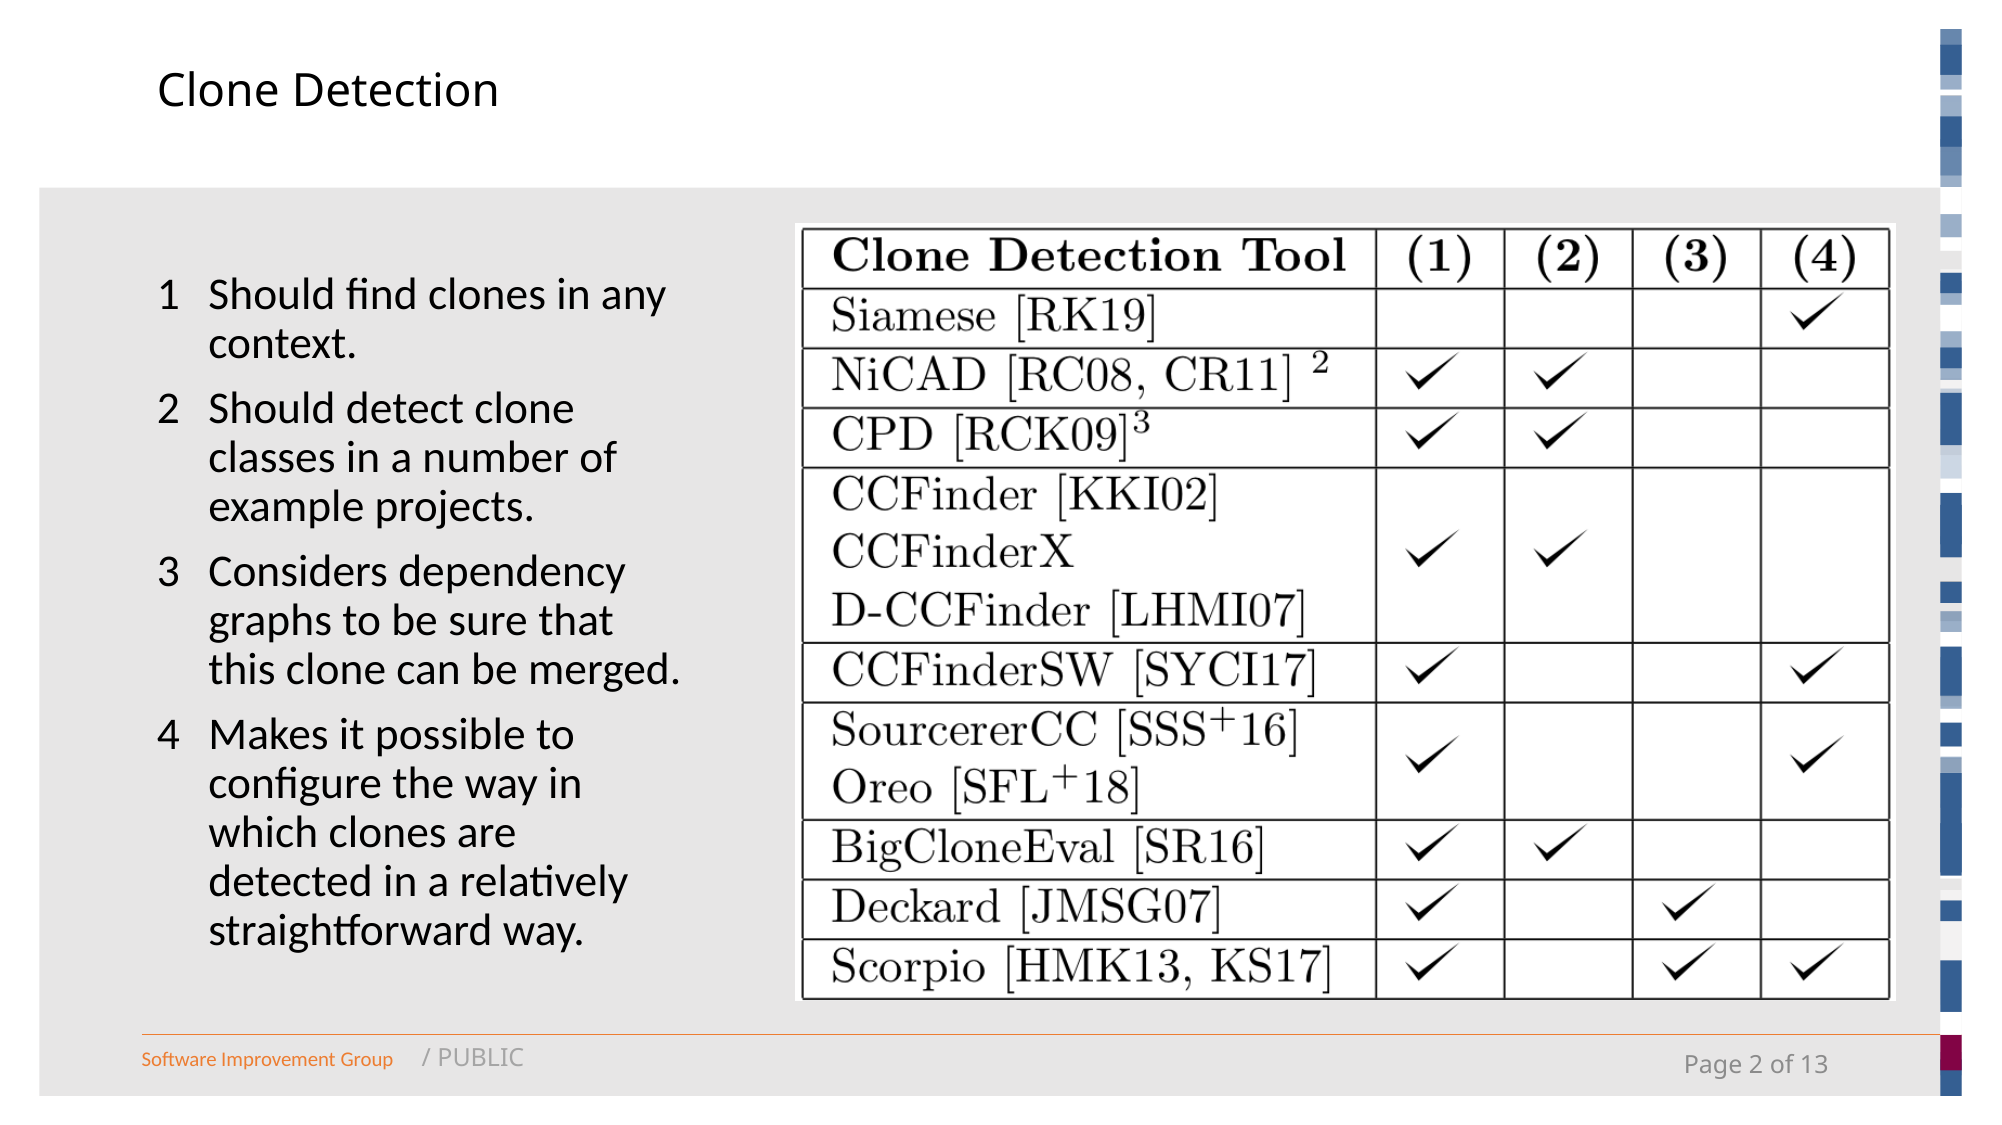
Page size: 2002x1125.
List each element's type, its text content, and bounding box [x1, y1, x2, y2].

slide_number Page 2 of 13 [1447, 1045, 1844, 1087]
picture [794, 223, 1896, 1001]
picture [1940, 29, 1962, 1096]
list Should find clones in any context. Should detect clone classes in a number of example projects. Considers dependency graphs to be sure that this clone can be merged. Makes it possible to configure the way in which clones are detected in a relatively straightforward way. [141, 262, 701, 1001]
title Clone Detection [141, 59, 1844, 124]
